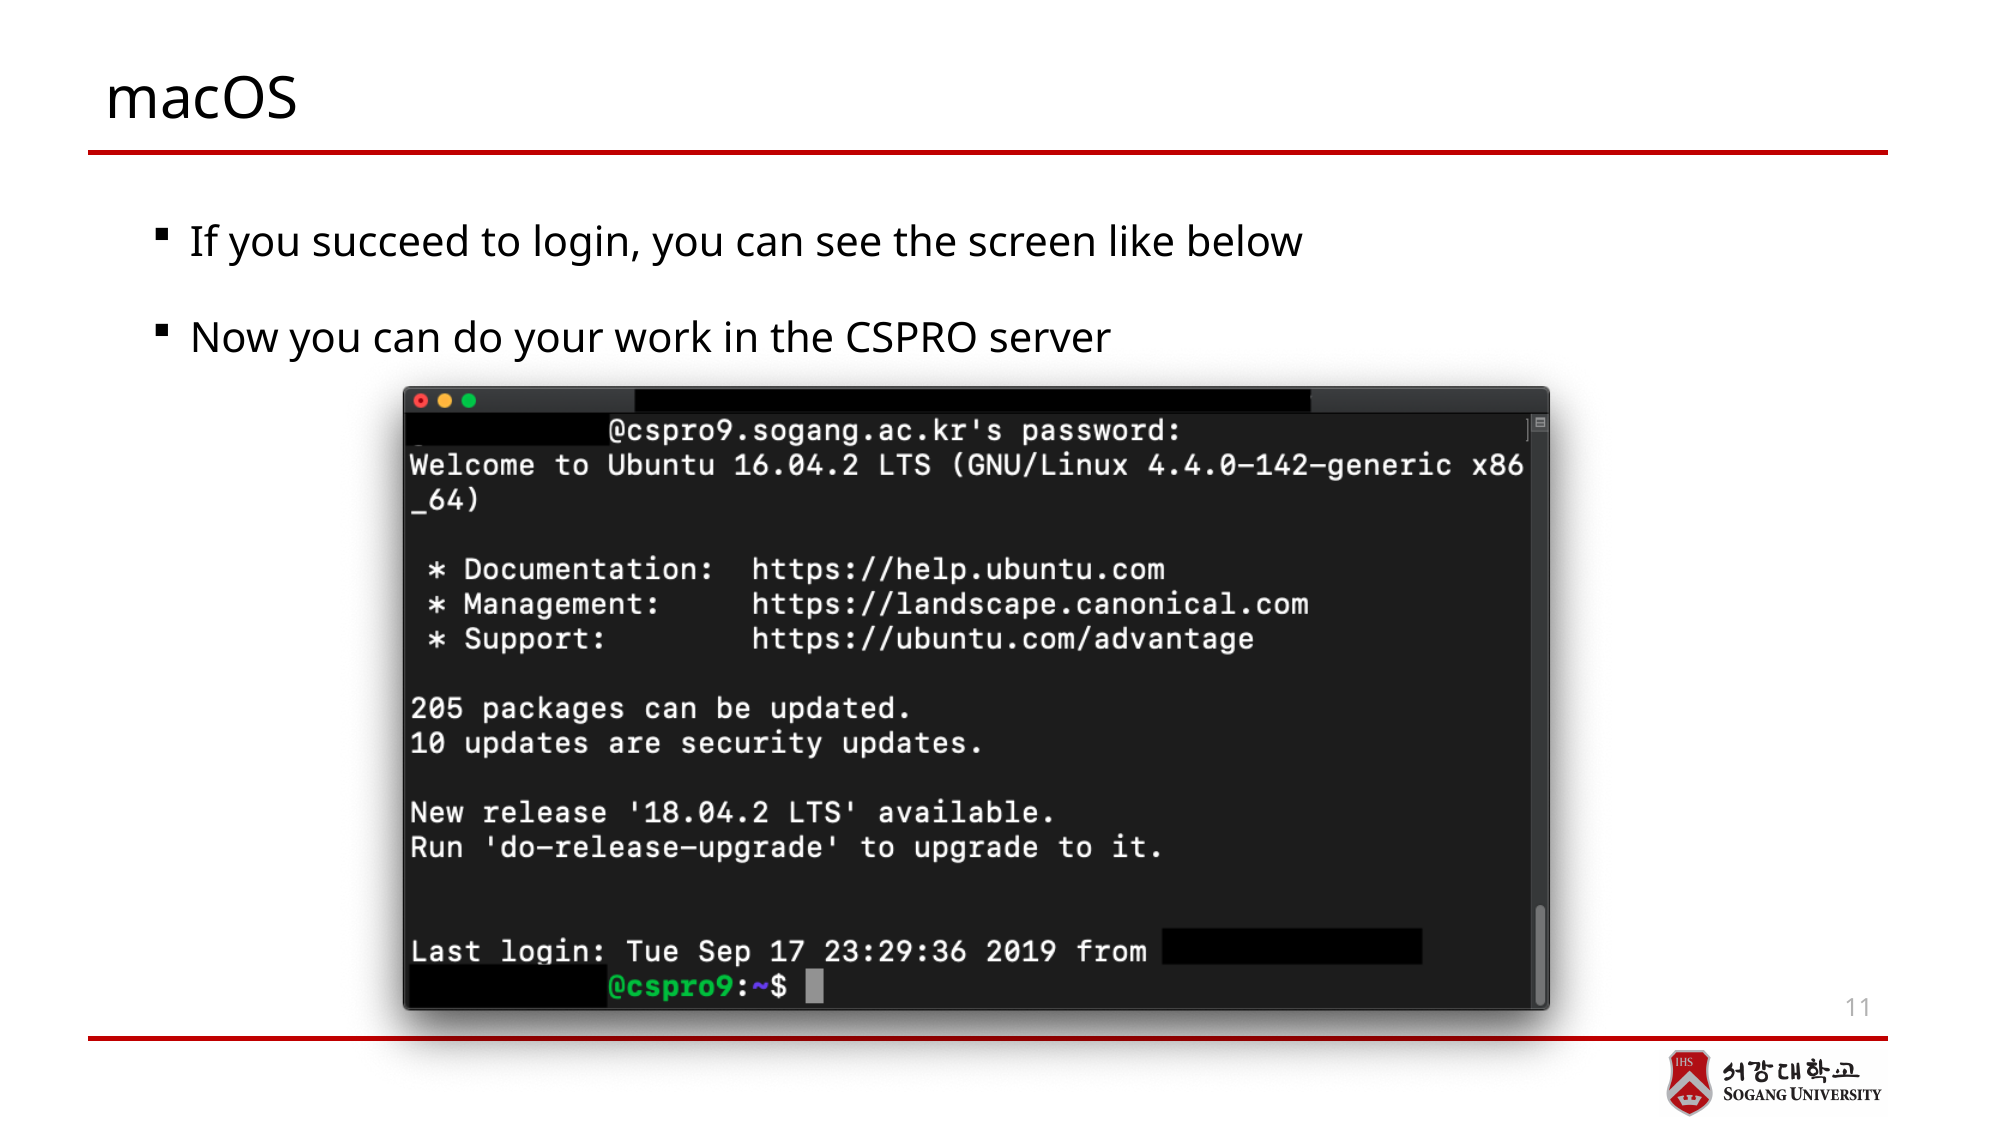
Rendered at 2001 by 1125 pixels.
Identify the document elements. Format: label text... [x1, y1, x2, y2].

slide_number 11 [1774, 978, 1888, 1039]
title macOS [91, 61, 1817, 141]
picture [1659, 1049, 1888, 1117]
list If you succeed to login, you can see the screen like below Now you can do your work in the CSPRO server [137, 182, 1817, 262]
picture [337, 342, 1616, 1098]
